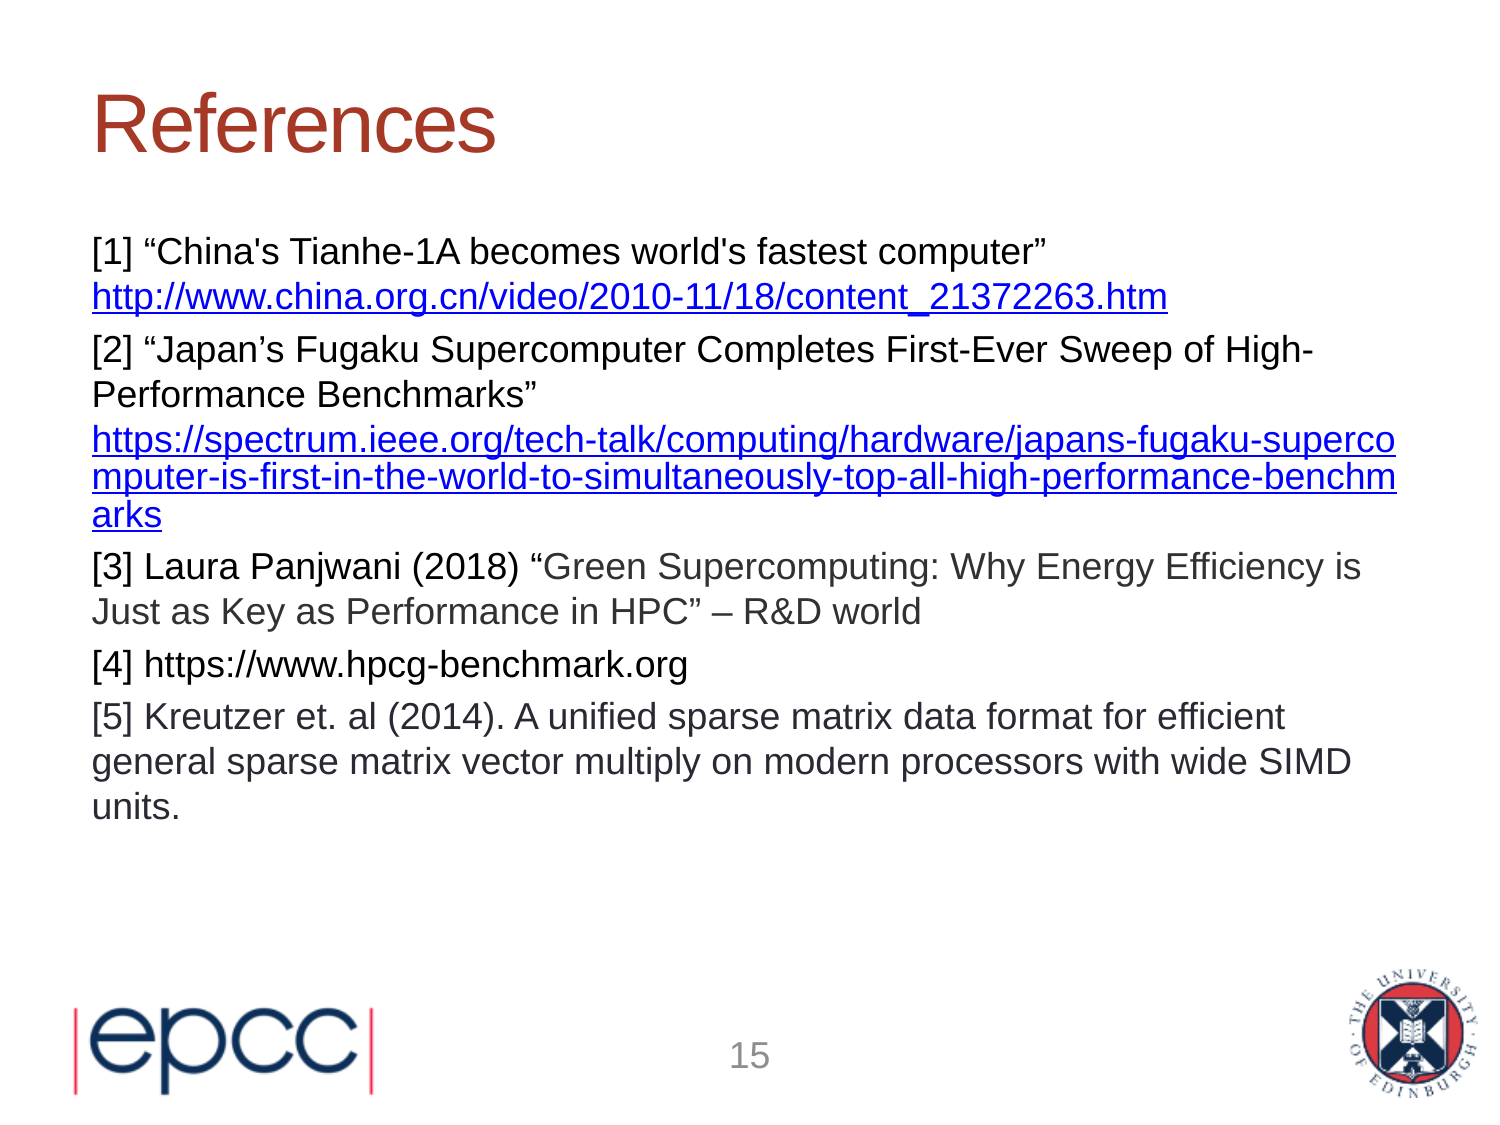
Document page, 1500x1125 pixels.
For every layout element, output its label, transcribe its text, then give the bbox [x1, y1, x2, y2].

picture [64, 999, 382, 1103]
list [1] “China's Tianhe-1A becomes world's fastest computer” http://www.china.org.cn/video/2010-11/18/content_21372263.htm [2] “Japan’s Fugaku Supercomputer Completes First-Ever Sweep of High-Performance Benchmarks” https://spectrum.ieee.org/tech-talk/computing/hardware/japans-fugaku-supercomputer-is-first-in-the-world-to-simultaneously-top-all-high-performance-benchmarks [3] Laura Panjwani (2018) “Green Supercomputing: Why Energy Efficiency is Just as Key as Performance in HPC” – R&D world [4] https://www.hpcg-benchmark.org [5] Kreutzer et. al (2014). A unified sparse matrix data format for efficient general sparse matrix vector multiply on modern processors with wide SIMD units. [76, 219, 1427, 909]
slide_number 15 [679, 1023, 786, 1084]
title References [76, 54, 1427, 185]
picture [1348, 968, 1478, 1098]
